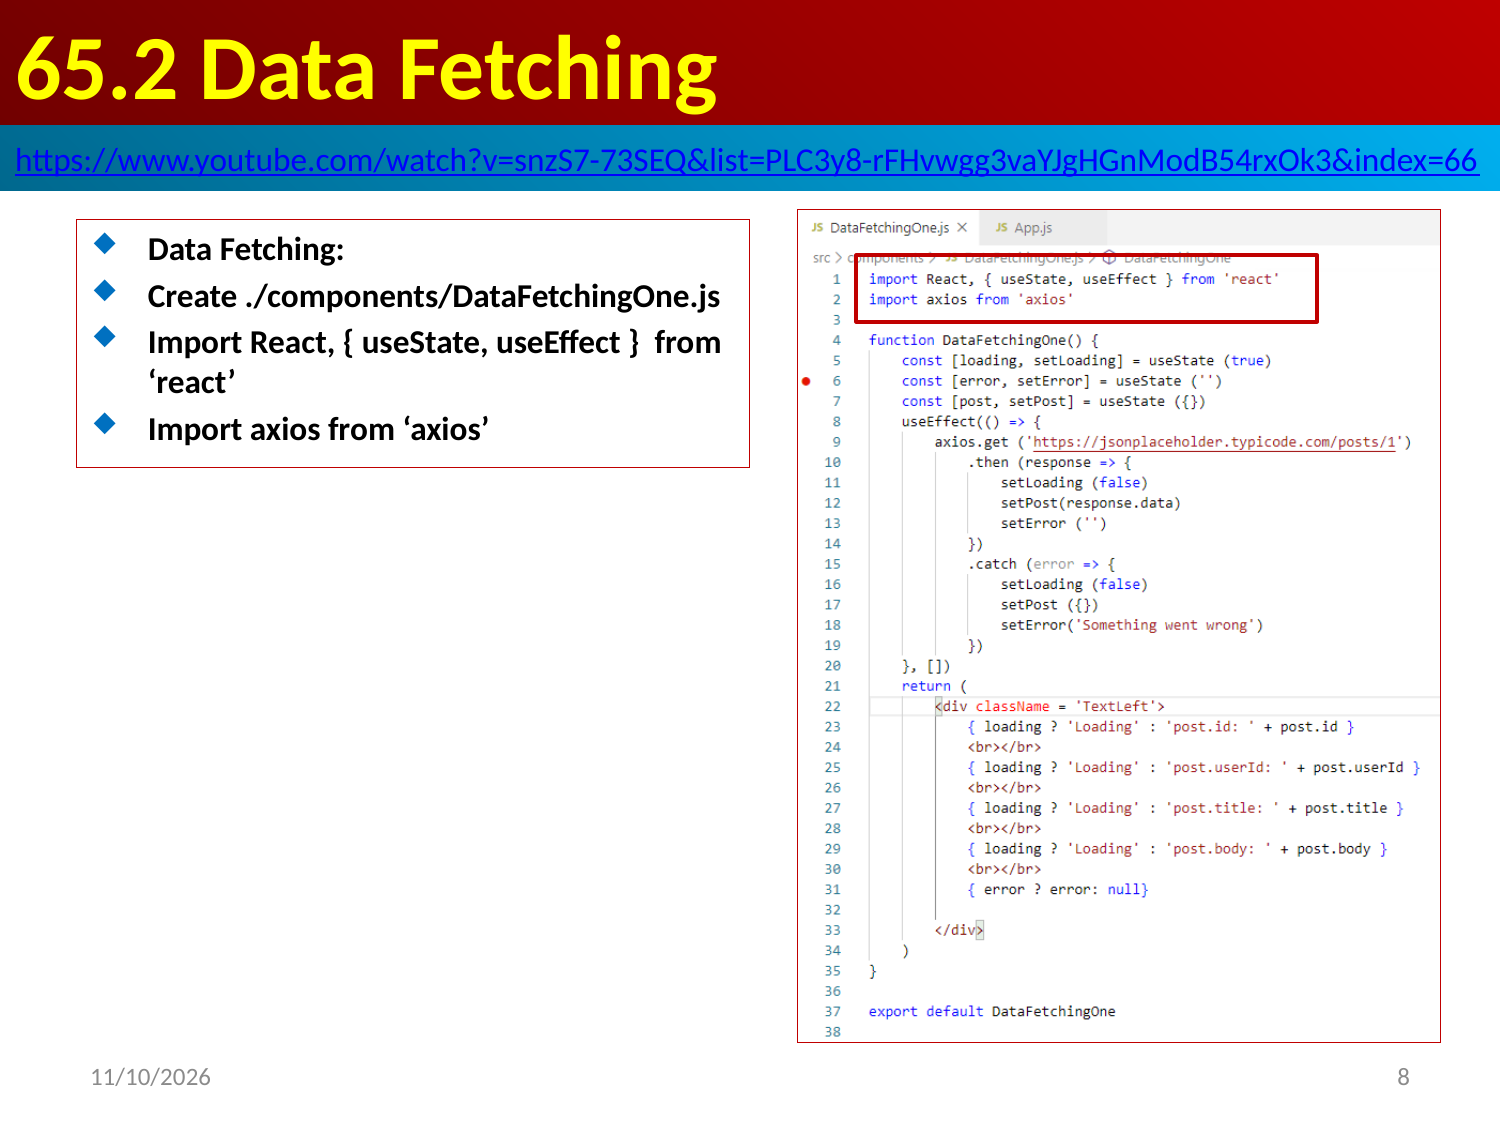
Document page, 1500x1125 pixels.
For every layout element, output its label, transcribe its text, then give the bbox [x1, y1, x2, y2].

picture [796, 209, 1442, 1044]
slide_number 8 [1074, 1052, 1425, 1109]
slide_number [75, 1042, 425, 1109]
subtitle Data Fetching: Create ./components/DataFetchingOne.js Import React, { useState, useEffect } from ‘react’ Import axios from ‘axios’ [76, 219, 750, 468]
title 65.2 Data Fetching [0, 0, 1500, 125]
text_box https://www.youtube.com/watch?v=snzS7-73SEQ&list=PLC3y8-rFHvwgg3vaYJgHGnModB54rxOk3&index=66 [0, 125, 1500, 191]
